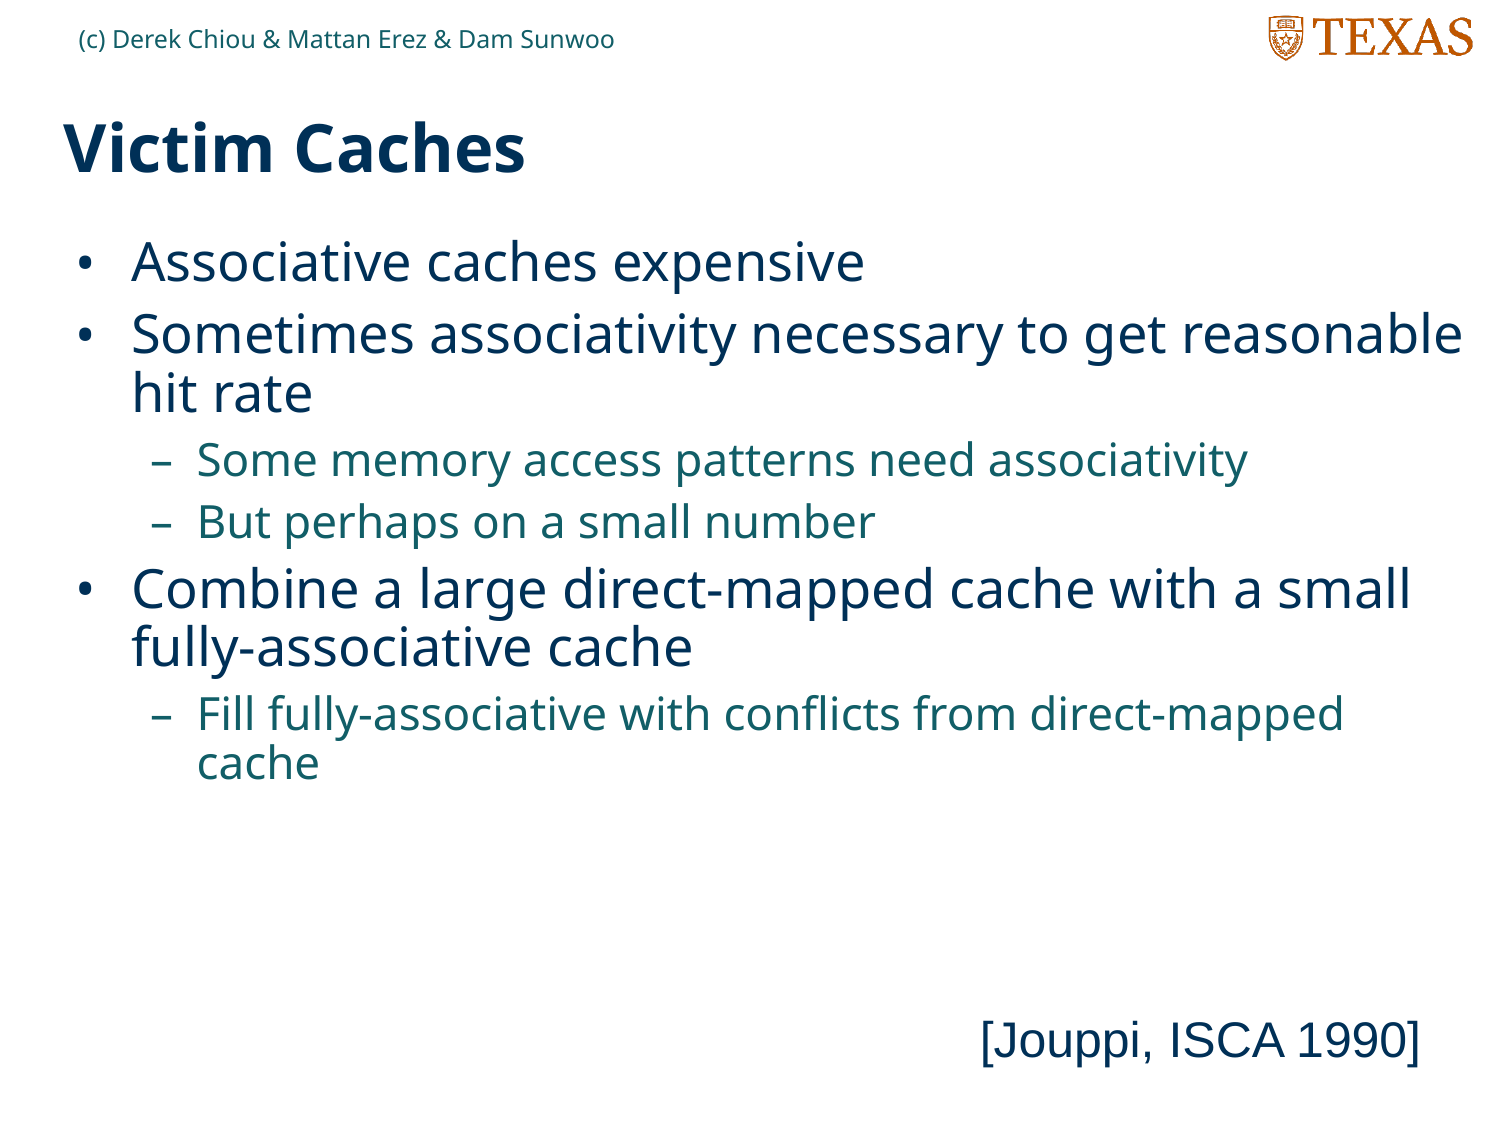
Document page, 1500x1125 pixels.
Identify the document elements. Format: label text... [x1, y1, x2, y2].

picture [1268, 12, 1474, 63]
footer (c) Derek Chiou & Mattan Erez & Dam Sunwoo [63, 3, 914, 73]
title Victim Caches [63, 75, 1475, 223]
text_box [Jouppi, ISCA 1990] [964, 999, 1437, 1075]
list Associative caches expensive Sometimes associativity necessary to get reasonable hit rate Some memory access patterns need associativity But perhaps on a small number Combine a large direct-mapped cache with a small fully-associative cache Fill fully-associative with conflicts from direct-mapped cache [75, 235, 1475, 1123]
